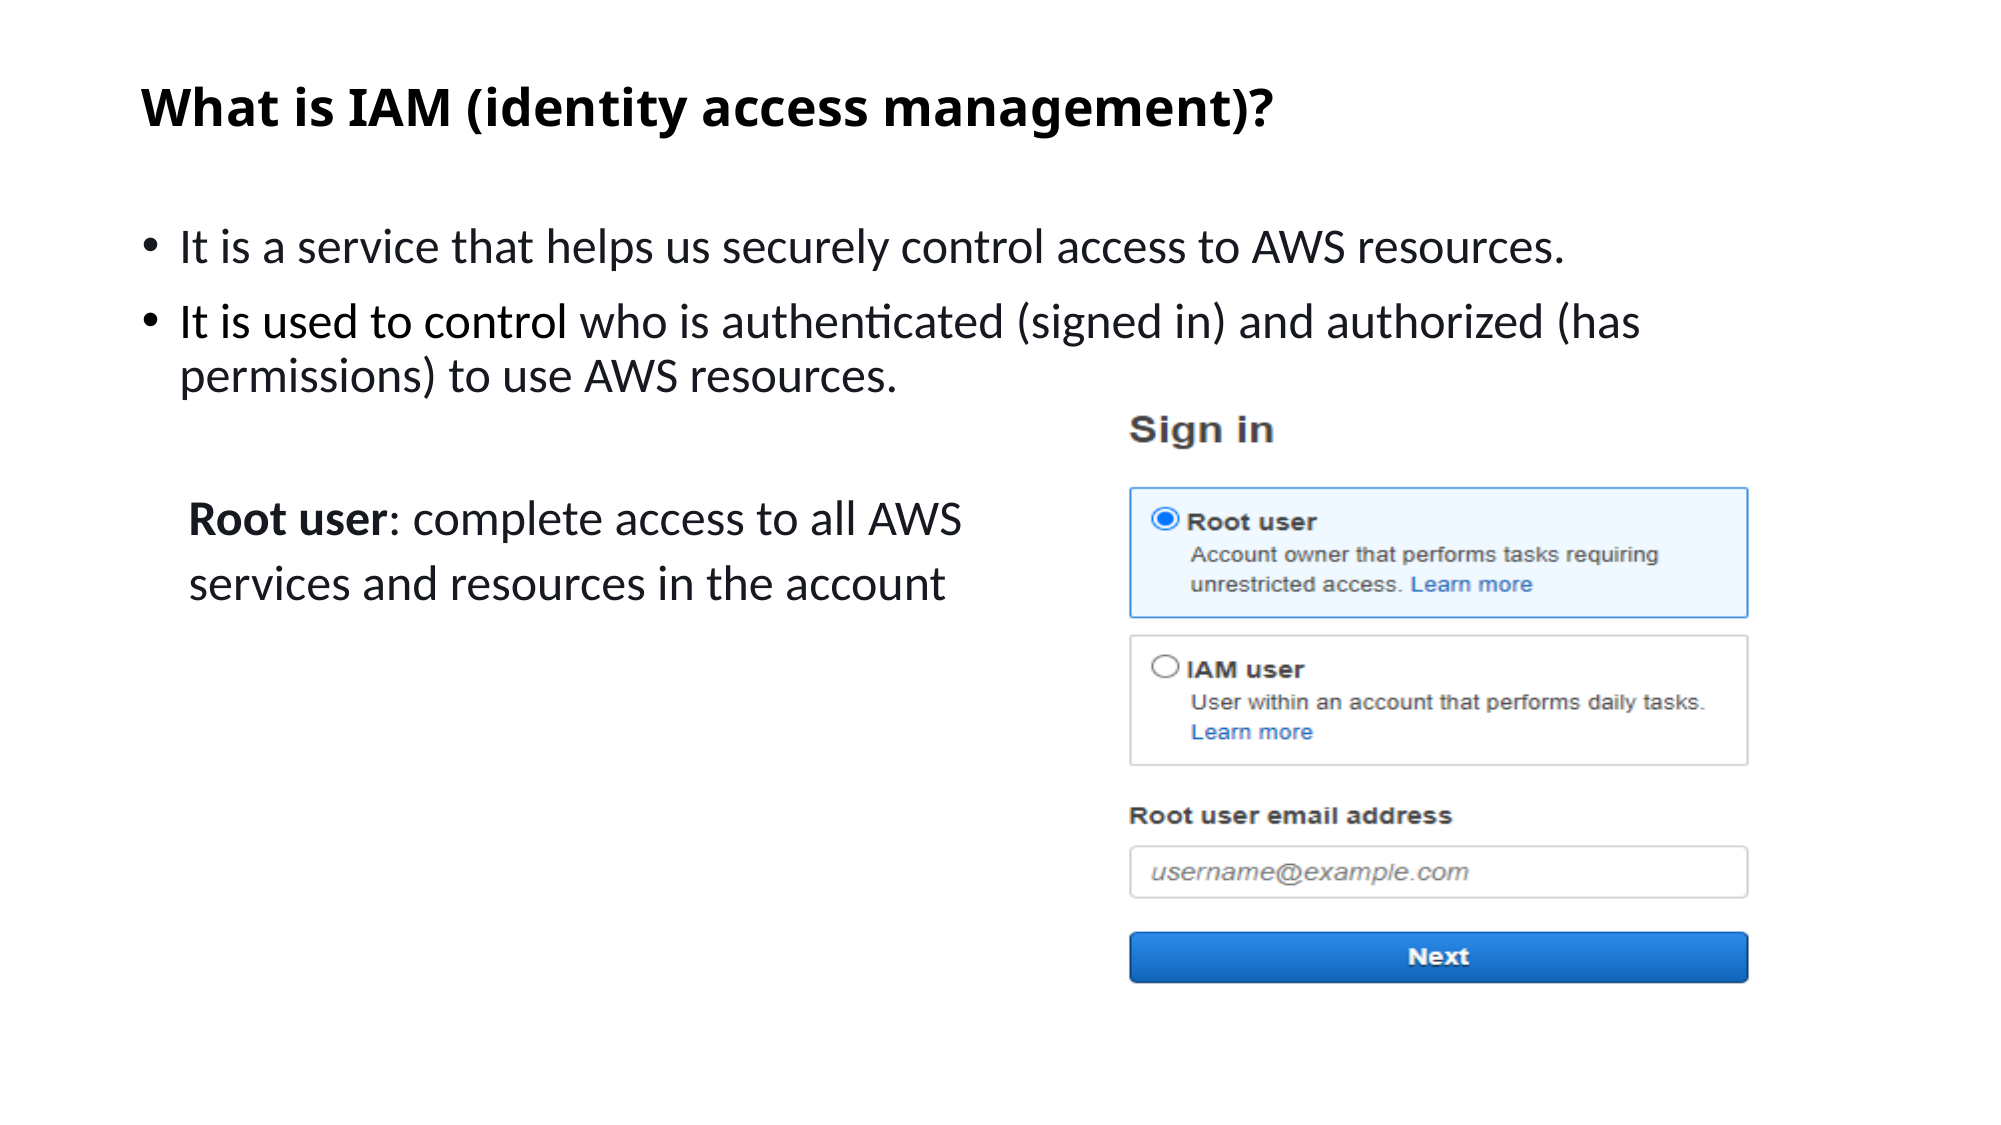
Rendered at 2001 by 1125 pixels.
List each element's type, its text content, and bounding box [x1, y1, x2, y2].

text_box Root user: complete access to all AWS services and resources in the account [173, 474, 1044, 690]
title What is IAM (identity access management)? [126, 57, 1479, 162]
picture [1090, 378, 1783, 1005]
list It is a service that helps us securely control access to AWS resources. It is used to control who is authenticated (signed in) and authorized (has permissions) to use AWS resources. [126, 213, 1874, 1005]
